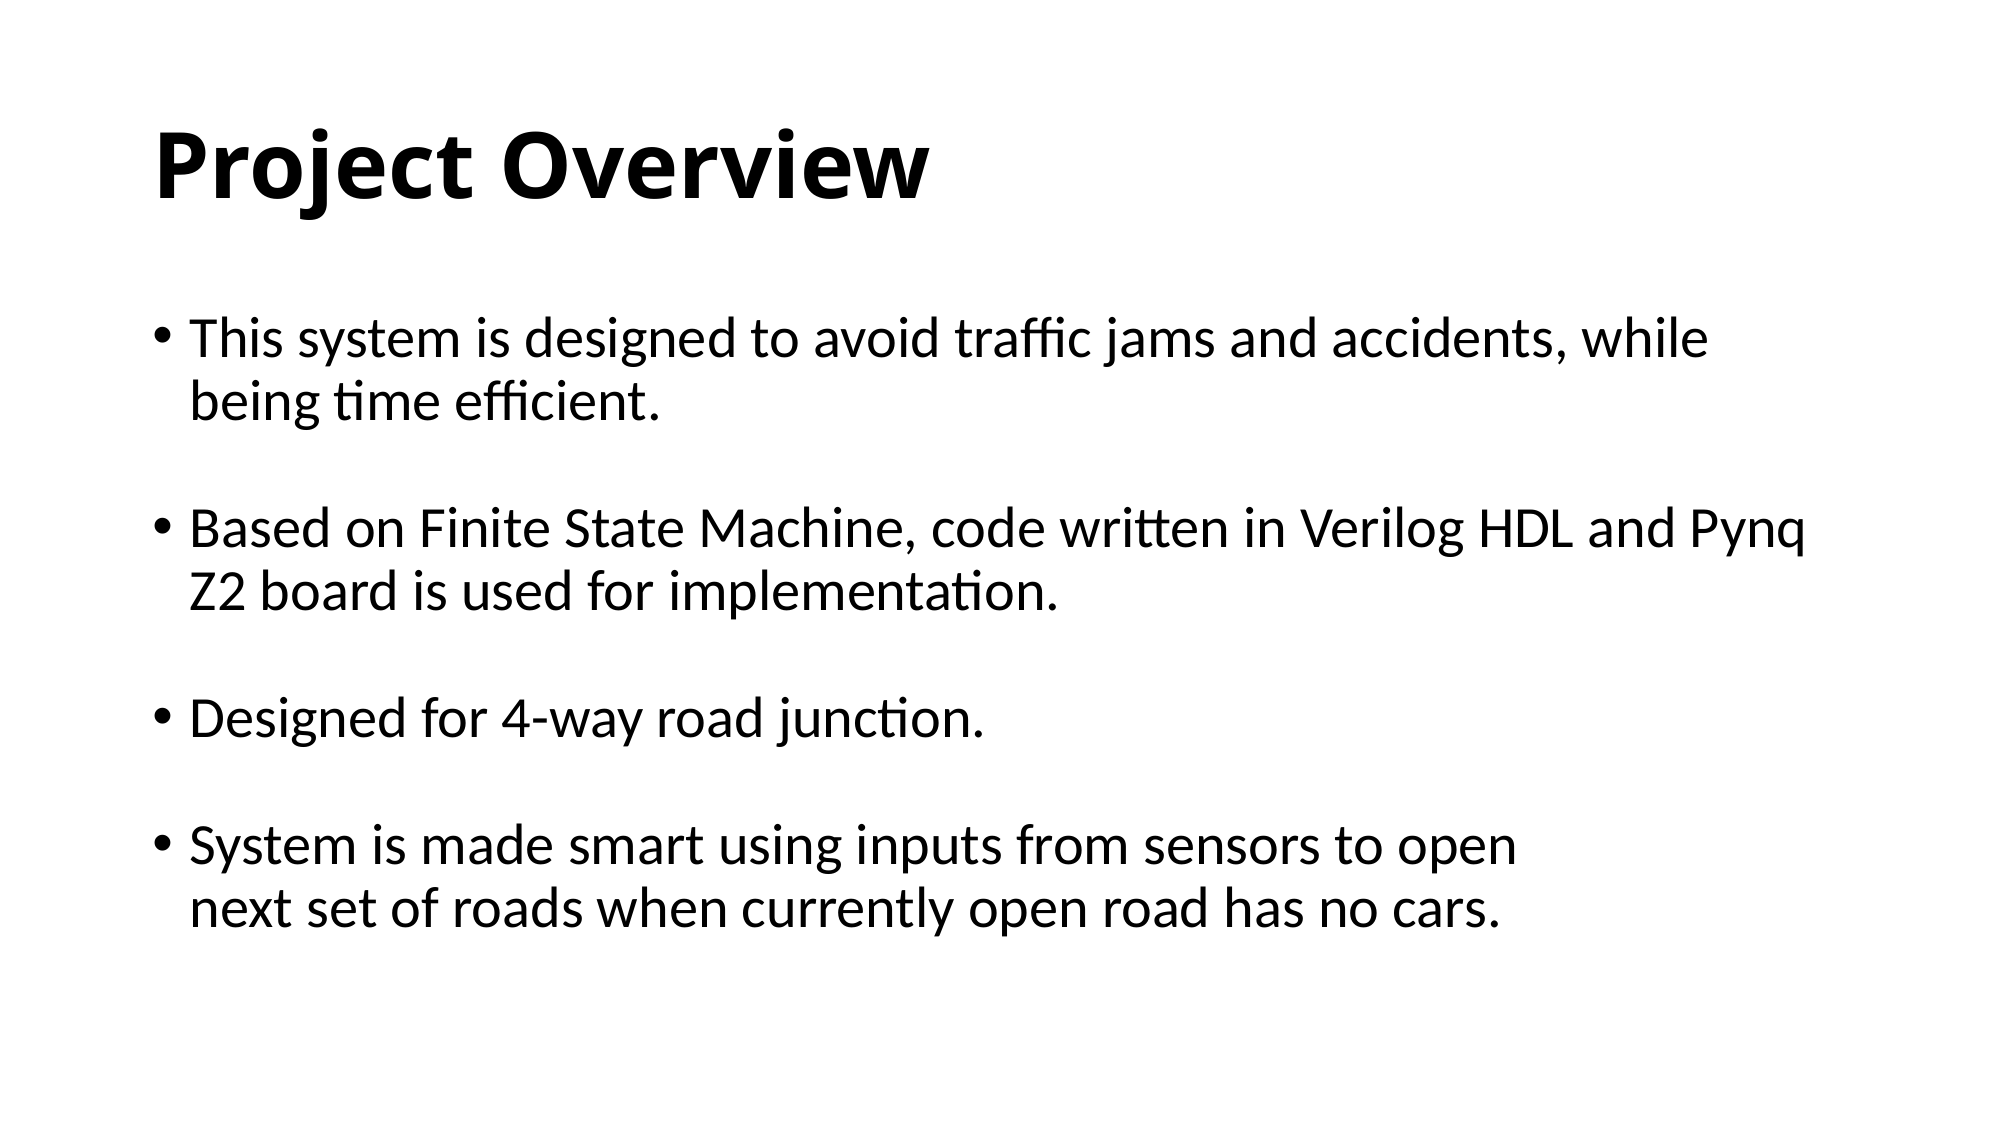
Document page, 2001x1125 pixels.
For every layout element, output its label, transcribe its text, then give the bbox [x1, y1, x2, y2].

list This system is designed to avoid traffic jams and accidents, while being time efficient. Based on Finite State Machine, code written in Verilog HDL and Pynq Z2 board is used for implementation. Designed for 4-way road junction. System is made smart using inputs from sensors to open next set of roads when currently open road has no cars. [137, 299, 1863, 1014]
title Project Overview [137, 59, 1863, 278]
